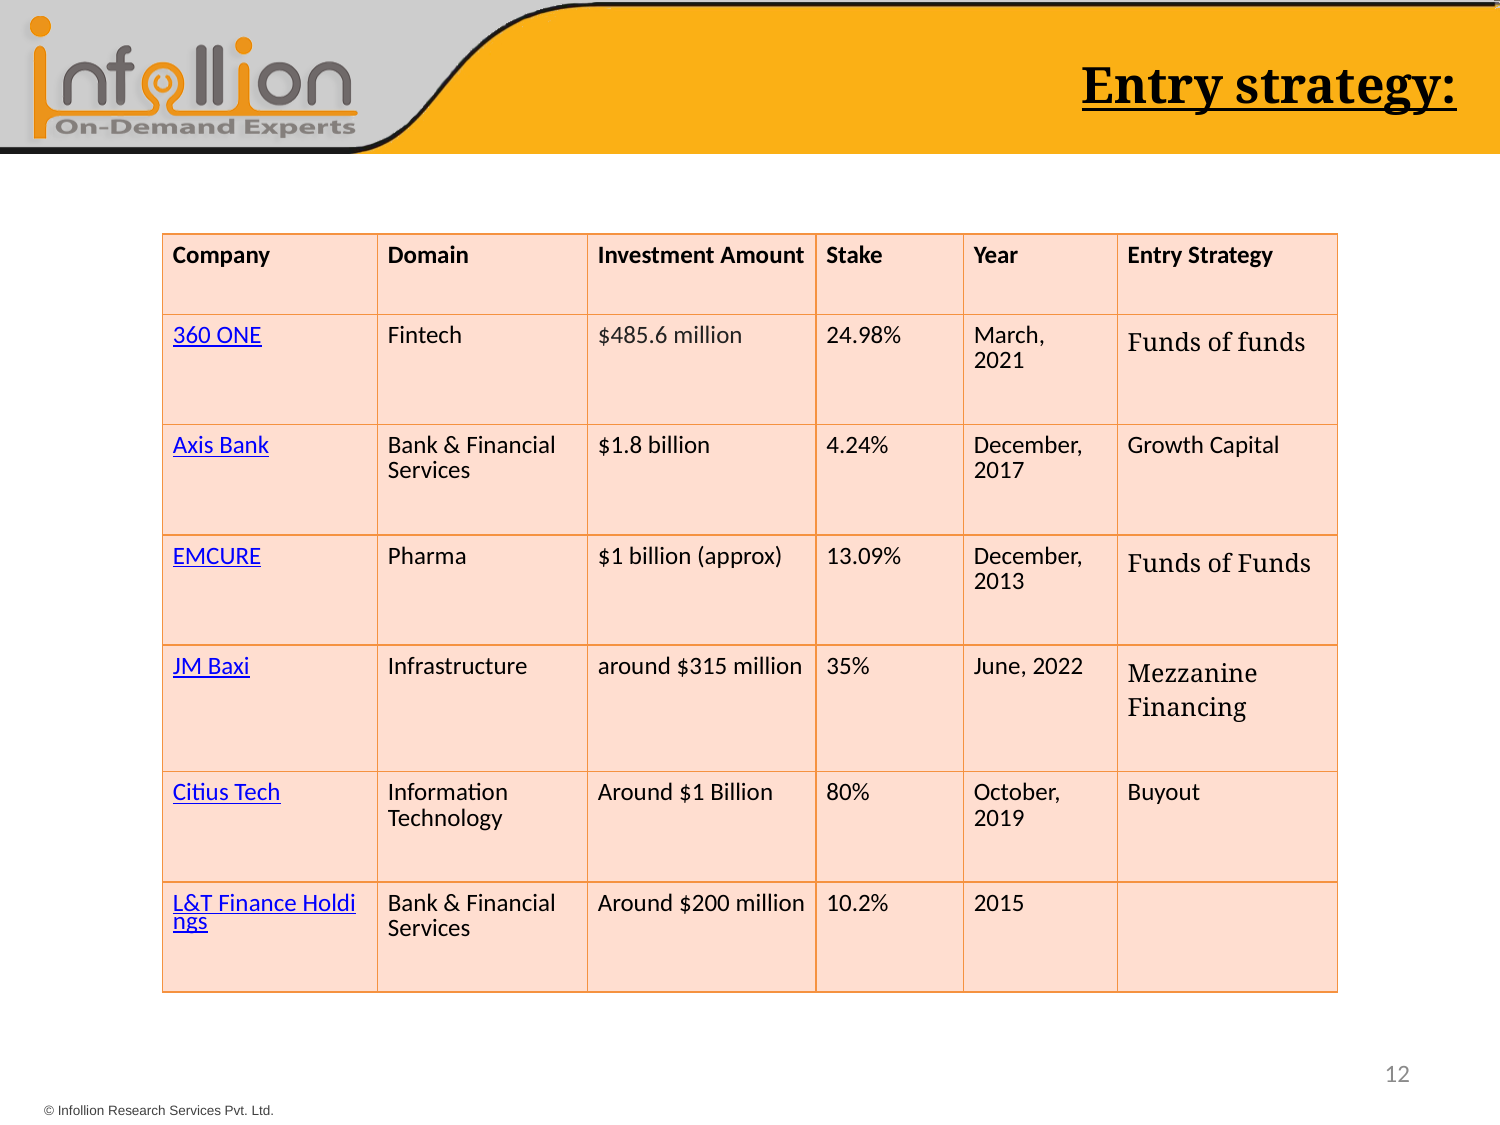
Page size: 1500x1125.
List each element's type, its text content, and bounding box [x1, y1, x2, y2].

table_header Domain [378, 235, 587, 314]
title Entry strategy: [562, 75, 1473, 131]
table_cell EMCURE [163, 536, 377, 644]
table_cell October, 2019 [964, 772, 1117, 881]
table_cell Around $1 Billion [588, 772, 815, 881]
table_cell Citius Tech [163, 772, 377, 881]
table_cell June, 2022 [964, 646, 1117, 771]
table_cell L&T Finance Holdings [163, 883, 377, 991]
table_cell Mezzanine Financing [1118, 646, 1337, 771]
table_cell 13.09% [817, 536, 963, 644]
table_header Investment Amount [588, 235, 815, 314]
table_cell Buyout [1118, 772, 1337, 881]
table_header Company [163, 235, 377, 314]
table_cell Around $200 million [588, 883, 815, 991]
table_cell Fintech [378, 315, 587, 424]
table_header Entry Strategy [1118, 235, 1337, 314]
table_cell December, 2017 [964, 425, 1117, 534]
table_cell Growth Capital [1118, 425, 1337, 534]
table_header Year [964, 235, 1117, 314]
text_box [0, 0, 1500, 75]
table_cell Funds of funds [1118, 315, 1337, 424]
table_cell $485.6 million [588, 315, 815, 424]
table_cell JM Baxi [163, 646, 377, 771]
slide_number 12 [1074, 1042, 1425, 1103]
table_cell 4.24% [817, 425, 963, 534]
table_cell 2015 [964, 883, 1117, 991]
table_header Stake [817, 235, 963, 314]
table_cell Bank & Financial Services [378, 883, 587, 991]
table_cell 24.98% [817, 315, 963, 424]
table_cell 35% [817, 646, 963, 771]
table_cell Infrastructure [378, 646, 587, 771]
picture [0, 75, 1500, 154]
table_cell 360 ONE [163, 315, 377, 424]
table_cell Funds of Funds [1118, 536, 1337, 644]
table_cell December, 2013 [964, 536, 1117, 644]
table_cell [1118, 883, 1337, 991]
table_cell Bank & Financial Services [378, 425, 587, 534]
table_cell Information Technology [378, 772, 587, 881]
table_cell Pharma [378, 536, 587, 644]
table_cell 80% [817, 772, 963, 881]
table_cell March, 2021 [964, 315, 1117, 424]
table_cell around $315 million [588, 646, 815, 771]
table_cell $1 billion (approx) [588, 536, 815, 644]
table_cell $1.8 billion [588, 425, 815, 534]
table_cell Axis Bank [163, 425, 377, 534]
table_cell 10.2% [817, 883, 963, 991]
